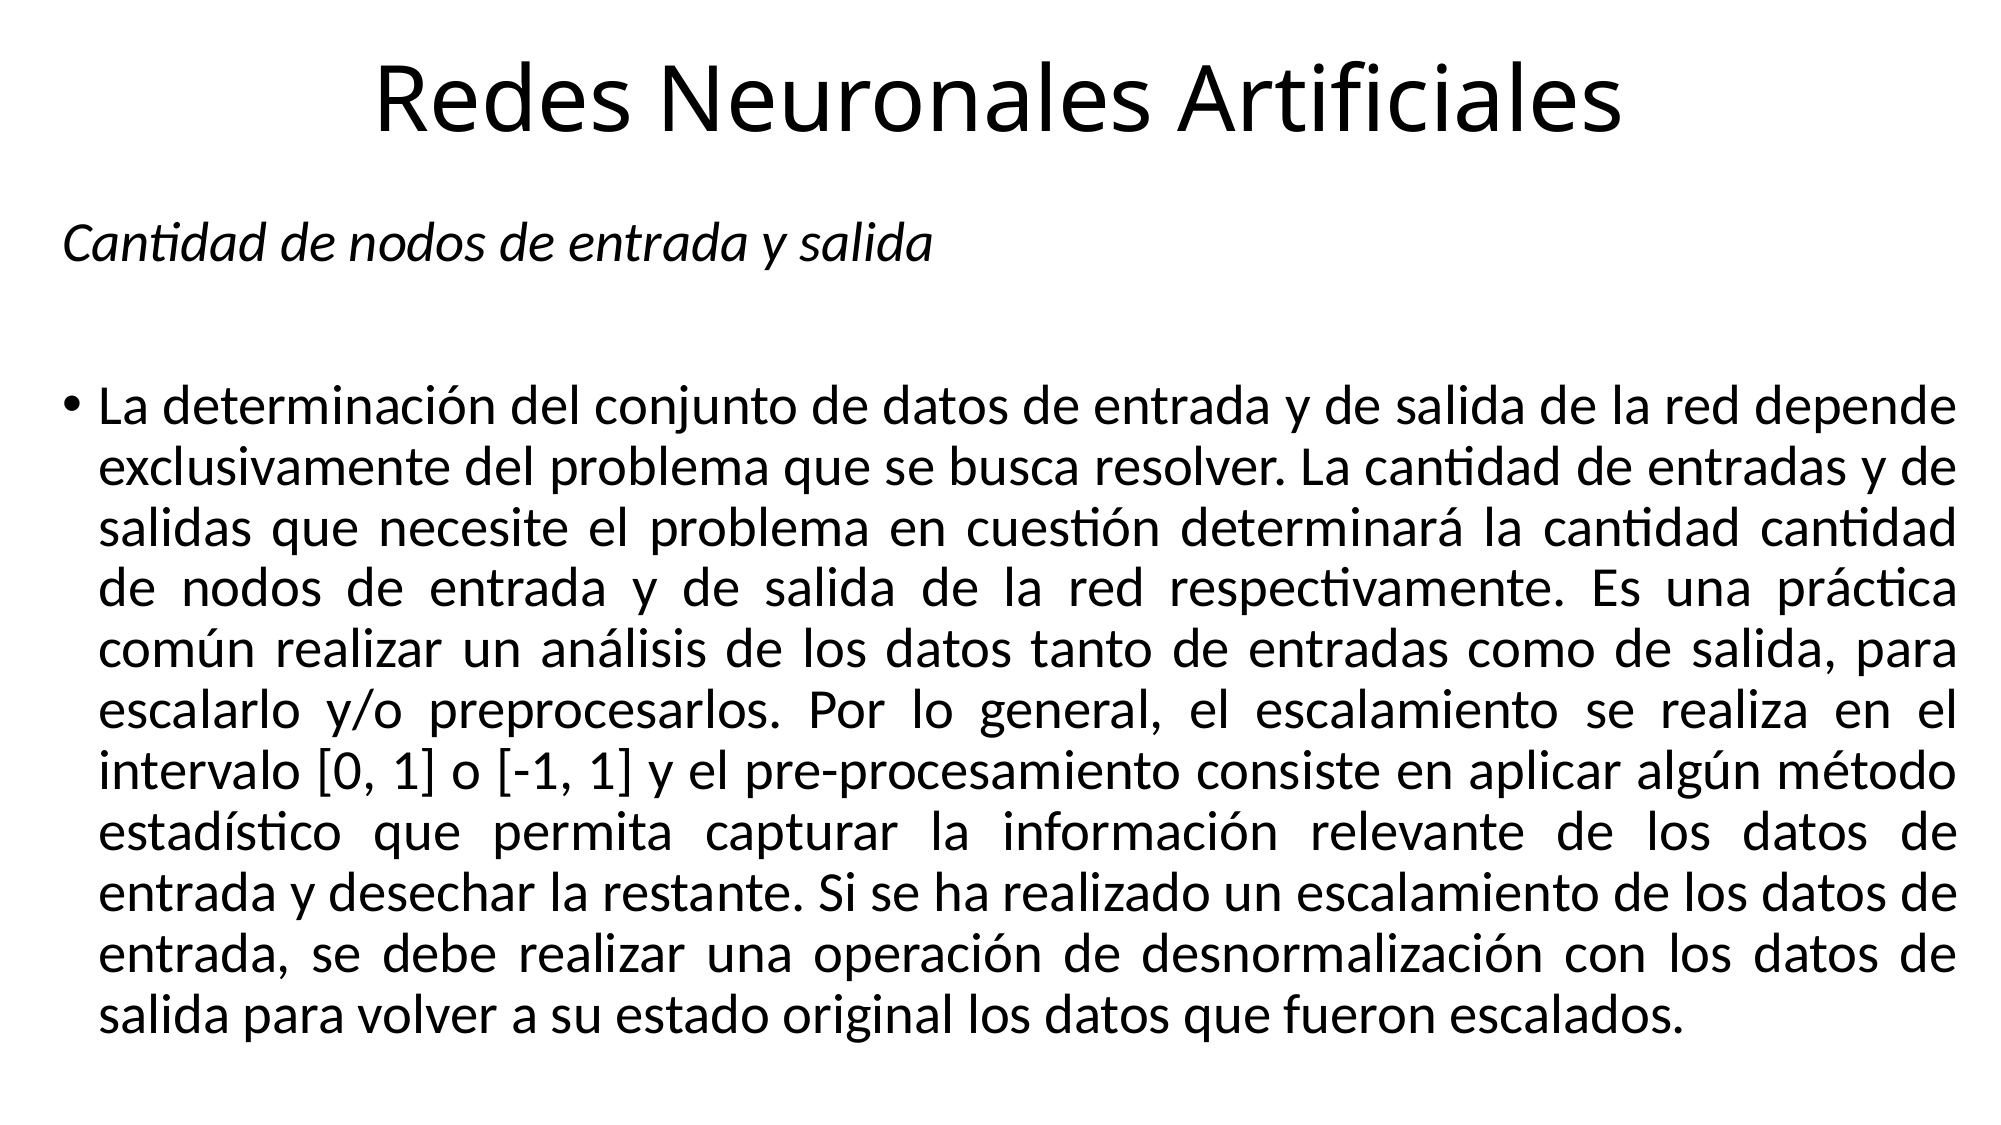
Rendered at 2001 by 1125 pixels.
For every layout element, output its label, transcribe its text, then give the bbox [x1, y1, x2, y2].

title Redes Neuronales Artificiales [70, 17, 1929, 185]
list Cantidad de nodos de entrada y salida La determinación del conjunto de datos de entrada y de salida de la red depende exclusivamente del problema que se busca resolver. La cantidad de entradas y de salidas que necesite el problema en cuestión determinará la cantidad cantidad de nodos de entrada y de salida de la red respectivamente. Es una práctica común realizar un análisis de los datos tanto de entradas como de salida, para escalarlo y/o preprocesarlos. Por lo general, el escalamiento se realiza en el intervalo [0, 1] o [-1, 1] y el pre-procesamiento consiste en aplicar algún método estadístico que permita capturar la información relevante de los datos de entrada y desechar la restante. Si se ha realizado un escalamiento de los datos de entrada, se debe realizar una operación de desnormalización con los datos de salida para volver a su estado original los datos que fueron escalados. [47, 205, 1974, 1091]
